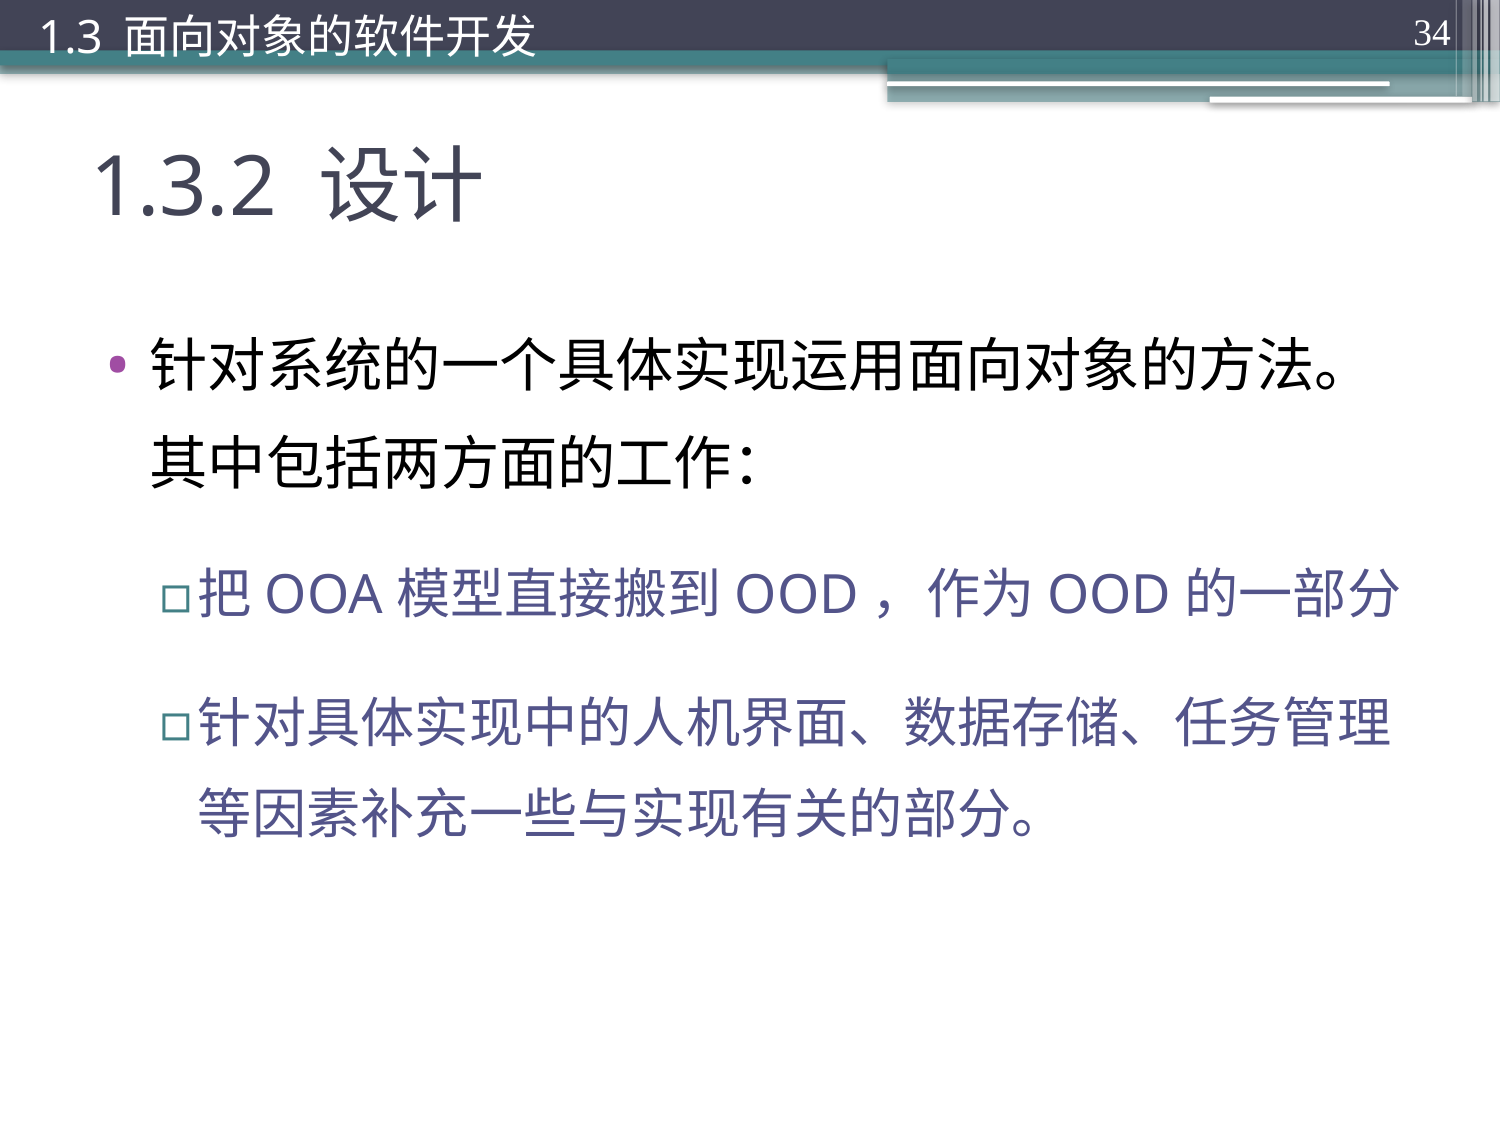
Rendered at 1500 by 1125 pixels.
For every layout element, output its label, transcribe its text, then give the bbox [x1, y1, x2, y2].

list 针对系统的一个具体实现运用面向对象的方法。其中包括两方面的工作： 把OOA模型直接搬到OOD，作为OOD的一部分 针对具体实现中的人机界面、数据存储、任务管理等因素补充一些与实现有关的部分。 [75, 292, 1425, 1079]
slide_number 34 [1340, 0, 1466, 61]
text_box 1.3 面向对象的软件开发 [23, 0, 1336, 71]
title 1.3.2 设计 [75, 94, 1425, 270]
